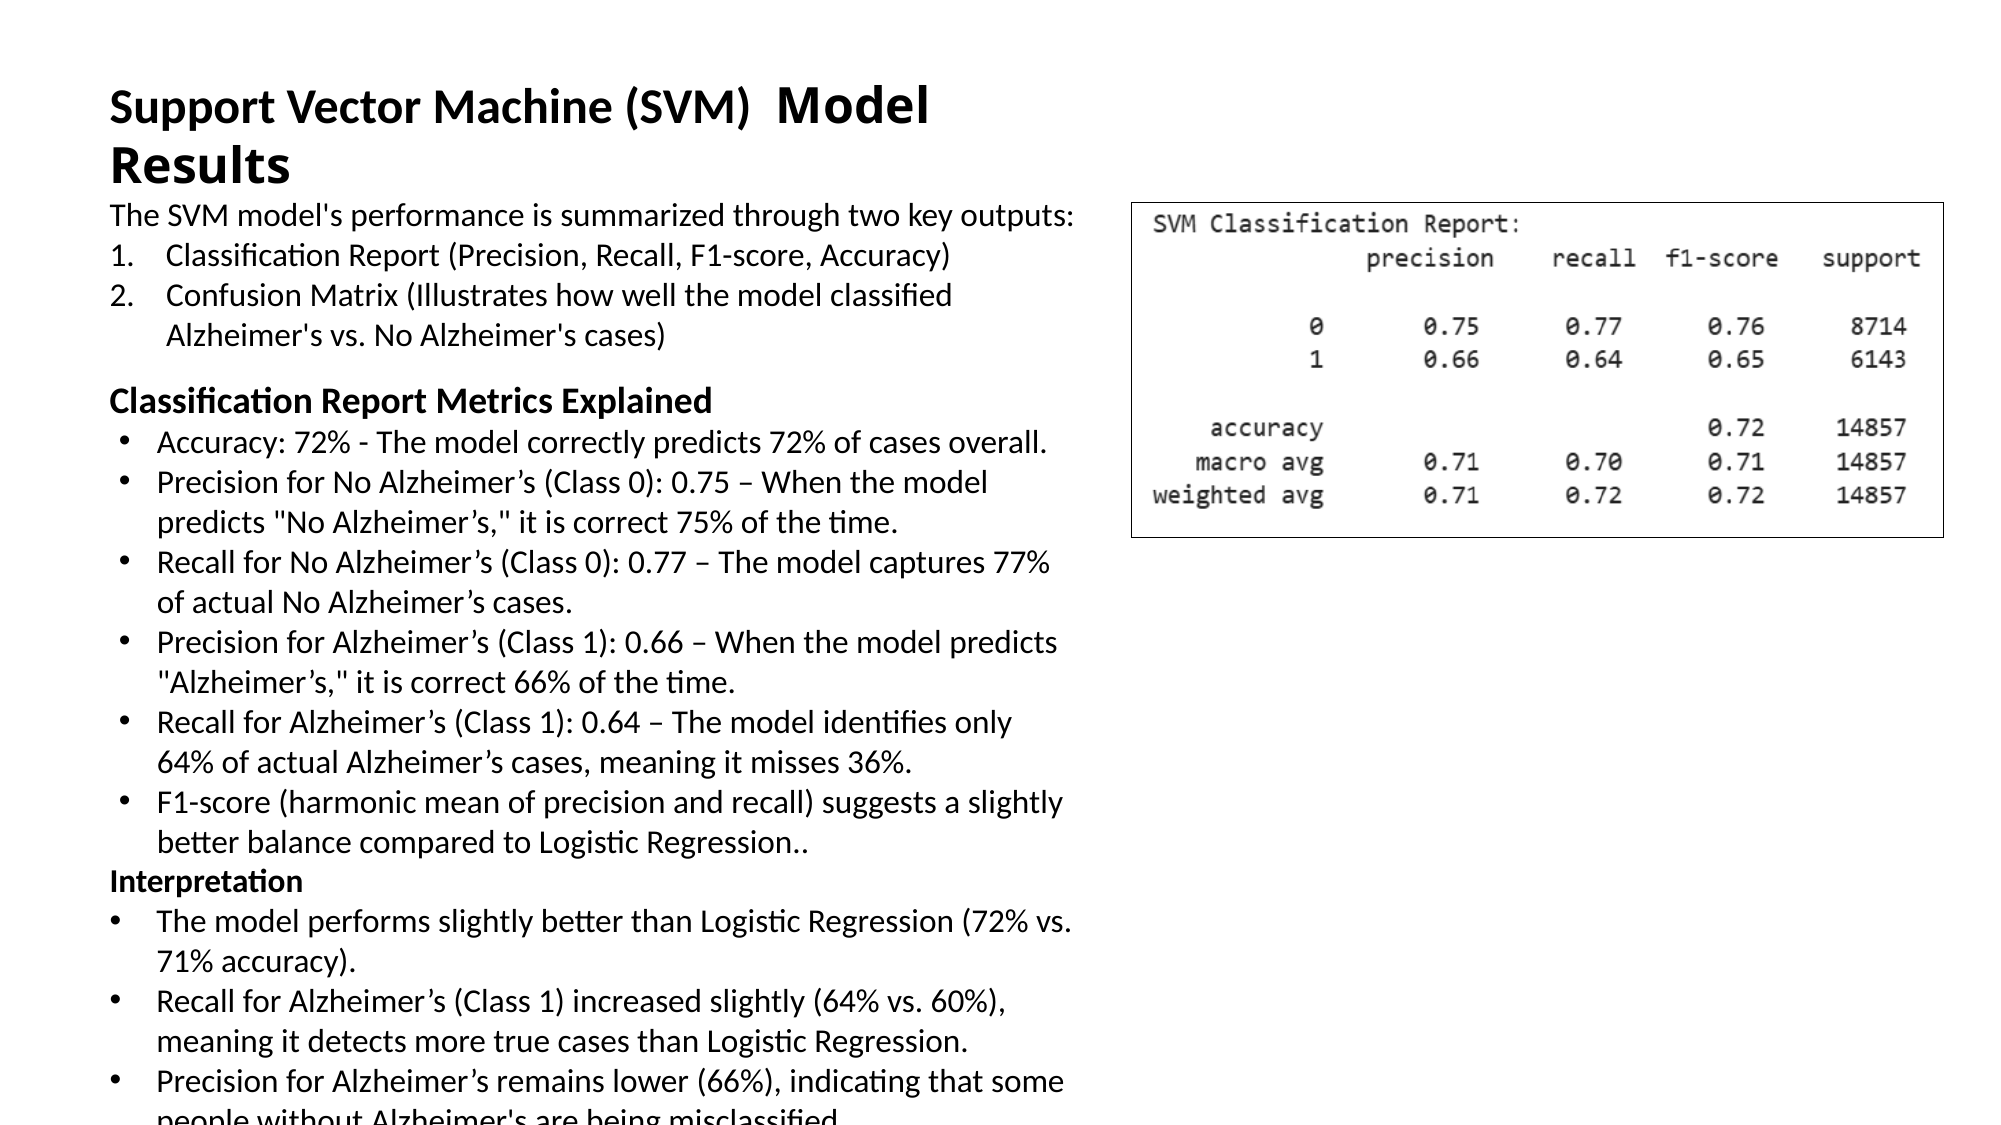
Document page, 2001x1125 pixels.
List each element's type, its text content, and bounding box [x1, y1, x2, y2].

picture [1131, 202, 1944, 538]
text_box Support Vector Machine (SVM) Model Results The SVM model's performance is summarized through two key outputs: Classification Report (Precision, Recall, F1-score, Accuracy) Confusion Matrix (Illustrates how well the model classified Alzheimer's vs. No Alzheimer's cases) Classification Report Metrics Explained Accuracy: 72% - The model correctly predicts 72% of cases overall. Precision for No Alzheimer’s (Class 0): 0.75 – When the model predicts "No Alzheimer’s," it is correct 75% of the time. Recall for No Alzheimer’s (Class 0): 0.77 – The model captures 77% of actual No Alzheimer’s cases. Precision for Alzheimer’s (Class 1): 0.66 – When the model predicts "Alzheimer’s," it is correct 66% of the time. Recall for Alzheimer’s (Class 1): 0.64 – The model identifies only 64% of actual Alzheimer’s cases, meaning it misses 36%. F1-score (harmonic mean of precision and recall) suggests a slightly better balance compared to Logistic Regression.. Interpretation The model performs slightly better than Logistic Regression (72% vs. 71% accuracy). Recall for Alzheimer’s (Class 1) increased slightly (64% vs. 60%), meaning it detects more true cases than Logistic Regression. Precision for Alzheimer’s remains lower (66%), indicating that some people without Alzheimer's are being misclassified. [94, 65, 1093, 1125]
text_box [999, 562, 1050, 613]
text_box [975, 537, 1025, 588]
